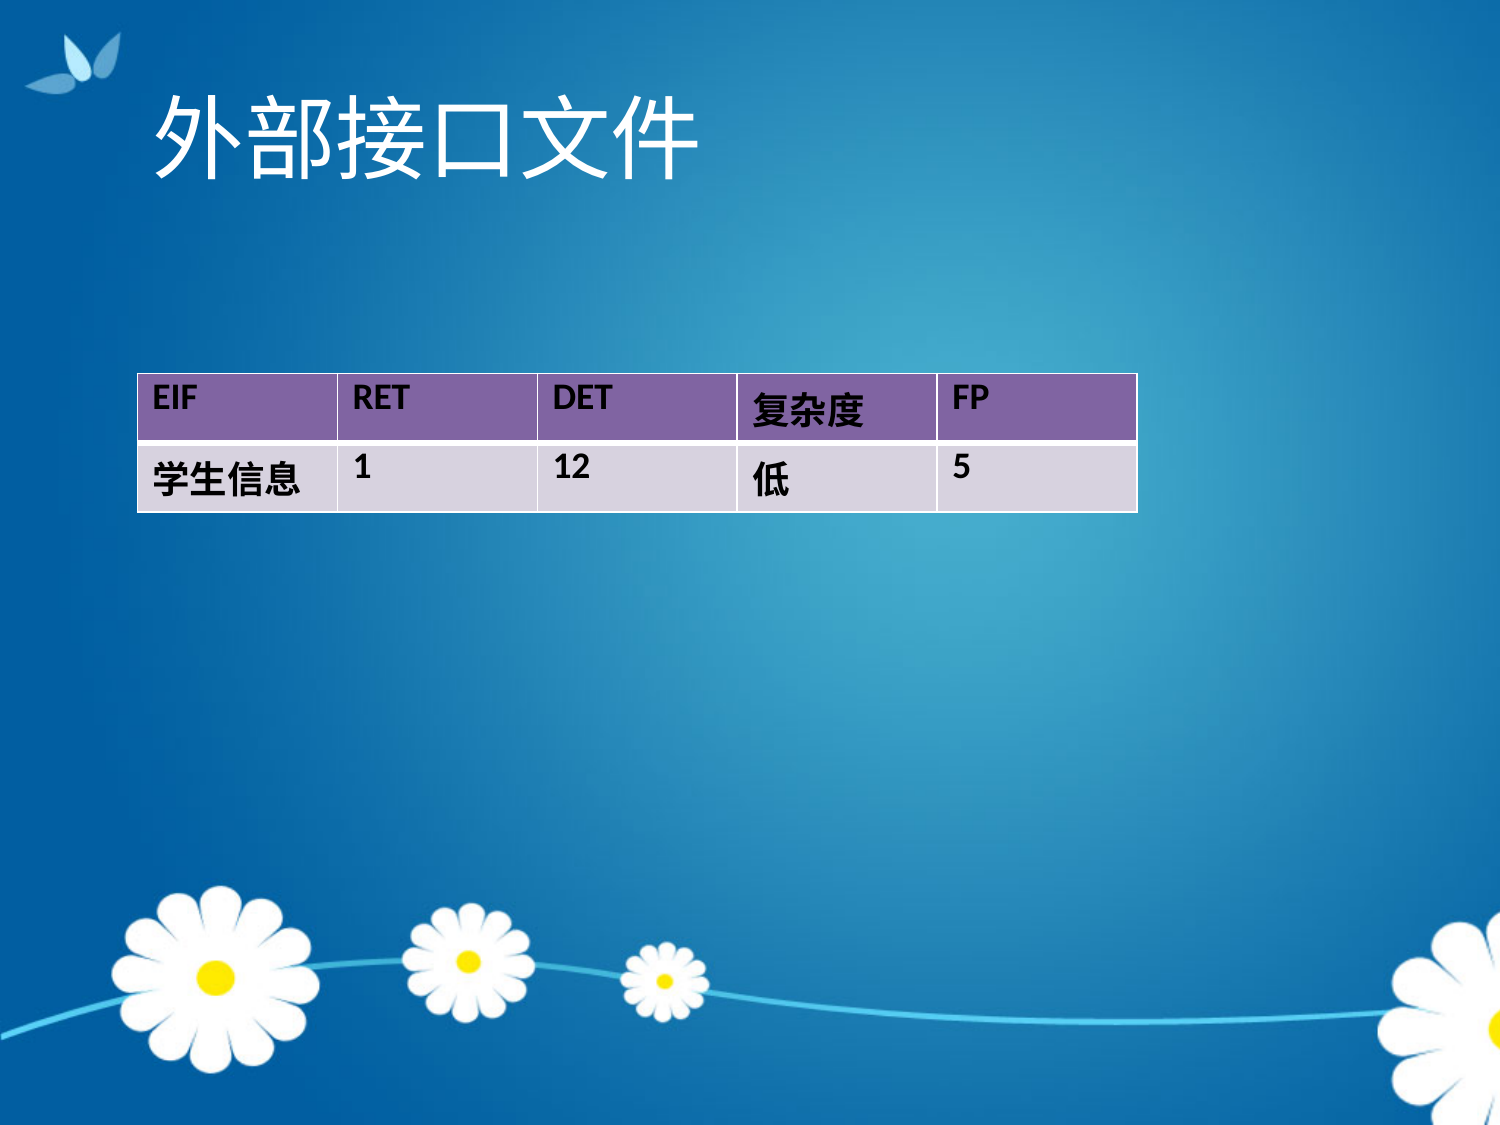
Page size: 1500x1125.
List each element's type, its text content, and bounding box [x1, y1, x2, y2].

table_cell 低 [738, 446, 936, 511]
table_header 复杂度 [738, 374, 936, 440]
table_header RET [338, 374, 537, 440]
title 外部接口文件 [137, 45, 1421, 228]
table_header EIF [138, 374, 337, 440]
table_cell 1 [338, 446, 537, 511]
table_cell 5 [938, 446, 1136, 511]
table_header FP [938, 374, 1136, 440]
table_cell 12 [538, 446, 736, 511]
table_header DET [538, 374, 736, 440]
table_cell 学生信息 [138, 446, 337, 511]
picture [0, 0, 1500, 1125]
